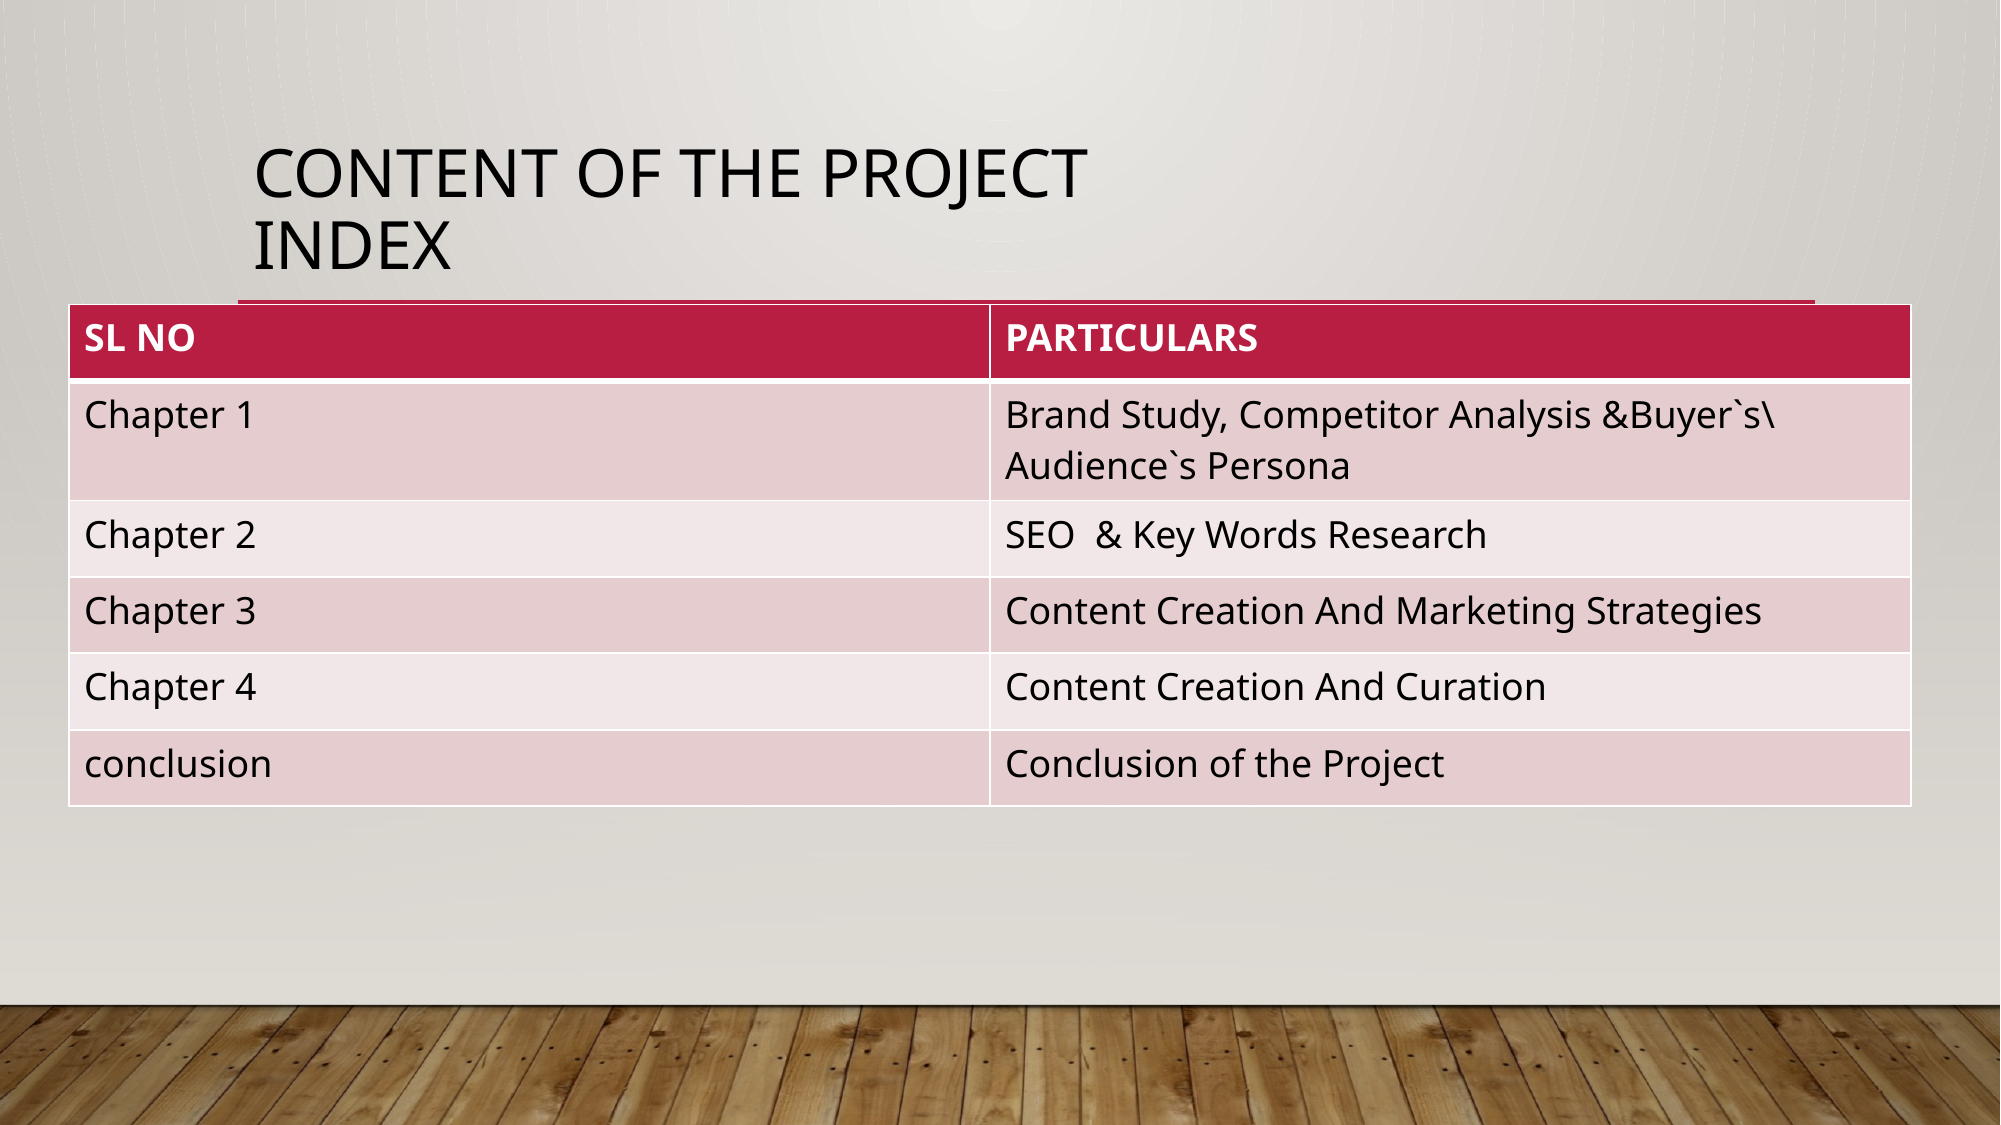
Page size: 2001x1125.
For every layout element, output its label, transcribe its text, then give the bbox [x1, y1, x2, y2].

table_cell Chapter 3 [70, 578, 989, 652]
table_cell Content Creation And Curation [991, 654, 1910, 729]
table_cell Chapter 2 [70, 501, 989, 576]
table_header PARTICULARS [991, 305, 1910, 378]
table_cell conclusion [70, 731, 989, 805]
table_cell Content Creation And Marketing Strategies [991, 578, 1910, 652]
table_cell Conclusion of the Project [991, 731, 1910, 805]
table_cell Chapter 1 [70, 384, 989, 500]
table_cell SEO & Key Words Research [991, 501, 1910, 576]
table_cell Chapter 4 [70, 654, 989, 729]
title CONTENT OF THE PROJECT INDEX [238, 131, 1814, 304]
table_cell Brand Study, Competitor Analysis &Buyer`s\Audience`s Persona [991, 384, 1910, 500]
table_header SL NO [70, 305, 989, 378]
picture [0, 1005, 2000, 1125]
